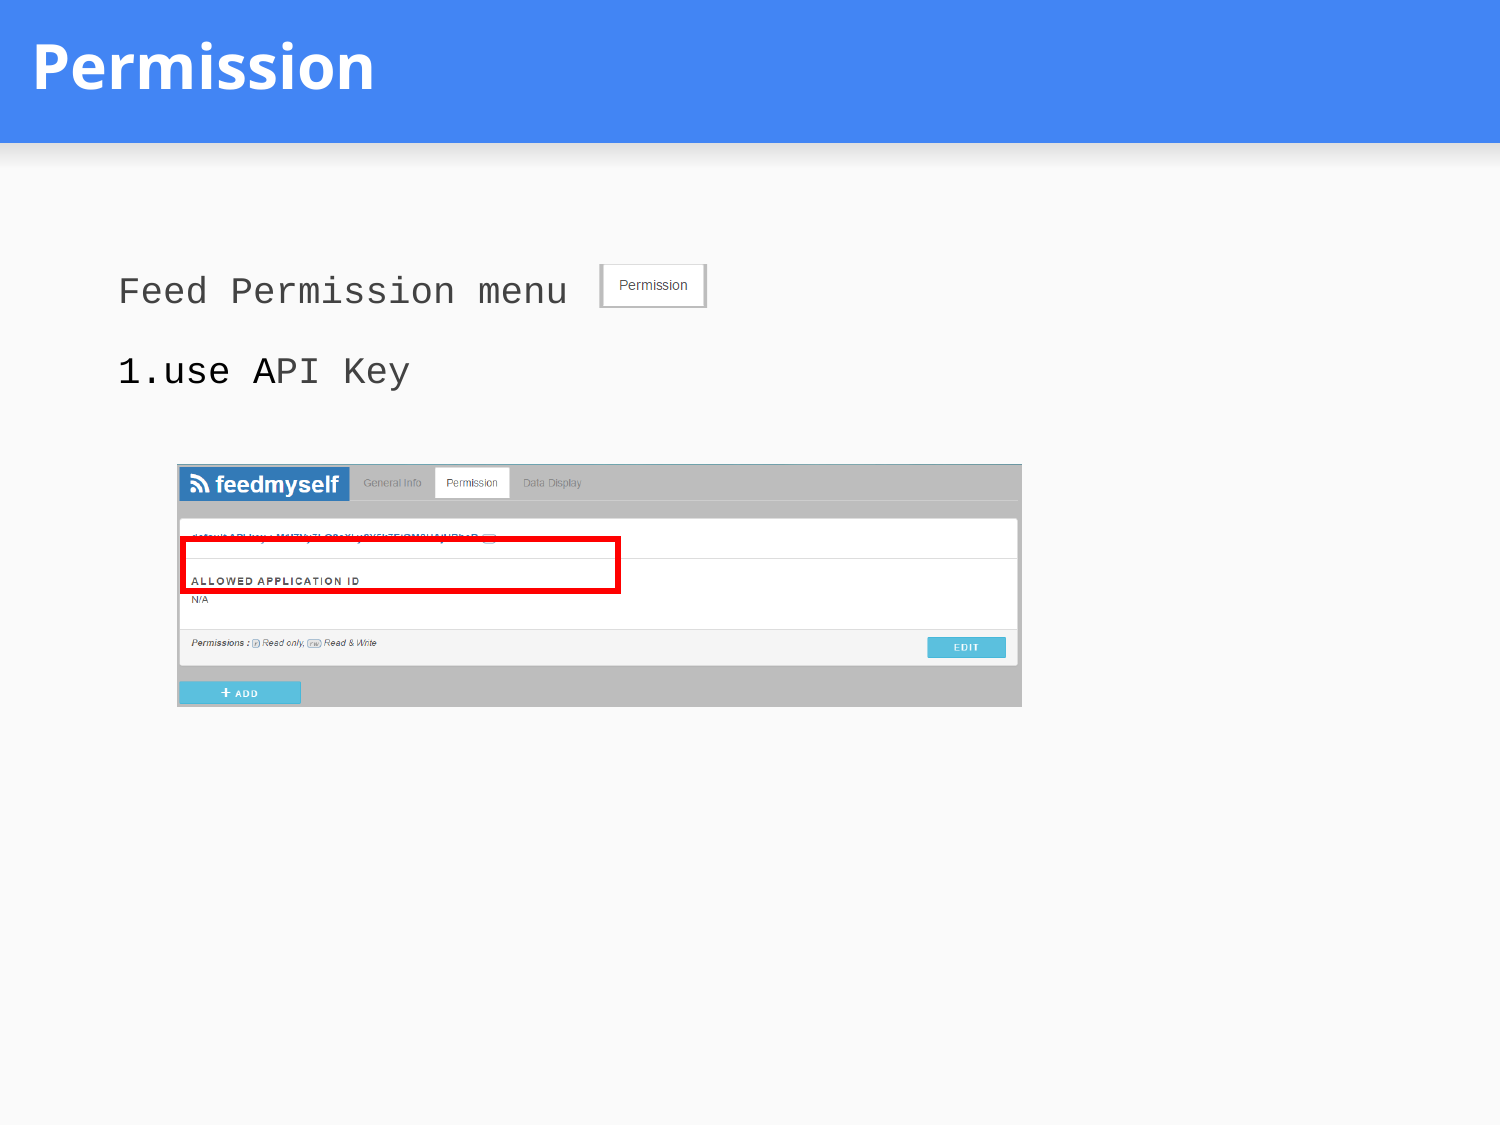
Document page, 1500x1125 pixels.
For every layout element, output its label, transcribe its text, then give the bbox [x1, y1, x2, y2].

picture [599, 262, 708, 308]
title Permission [16, 3, 1464, 136]
picture [177, 464, 1022, 707]
list Feed Permission menu 1.use API Key [103, 263, 1397, 1038]
